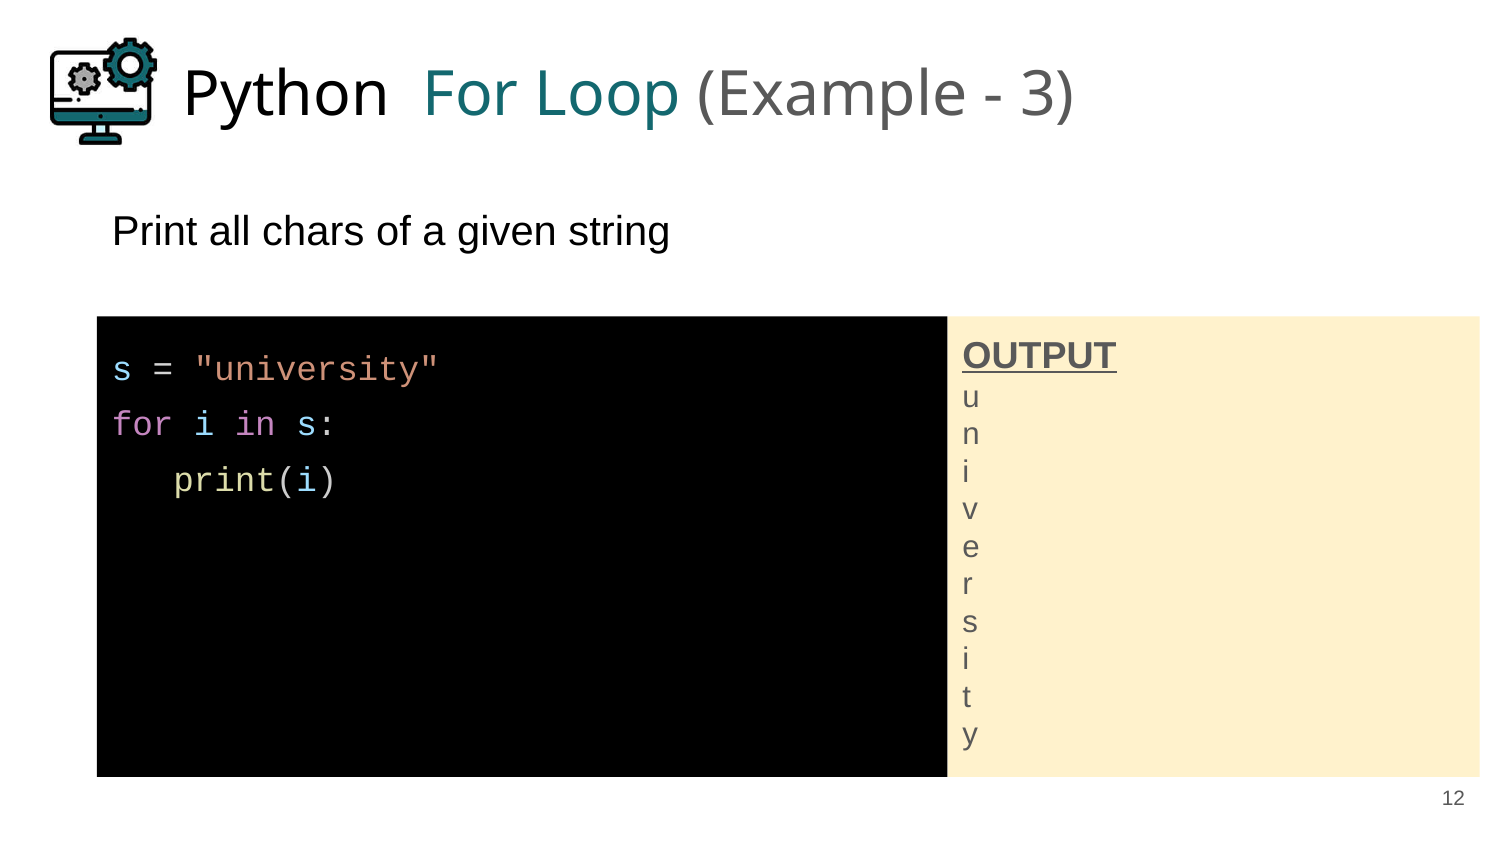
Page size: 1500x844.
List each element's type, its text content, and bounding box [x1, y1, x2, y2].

text_box Print all chars of a given string [96, 189, 1325, 365]
text_box Python For Loop (Example - 3) [168, 51, 1461, 130]
picture [45, 30, 165, 151]
text_box OUTPUT u n i v e r s i t y [948, 316, 1480, 777]
text_box s = "university" for i in s: print(i) [96, 316, 948, 777]
slide_number 12 [1389, 777, 1480, 830]
